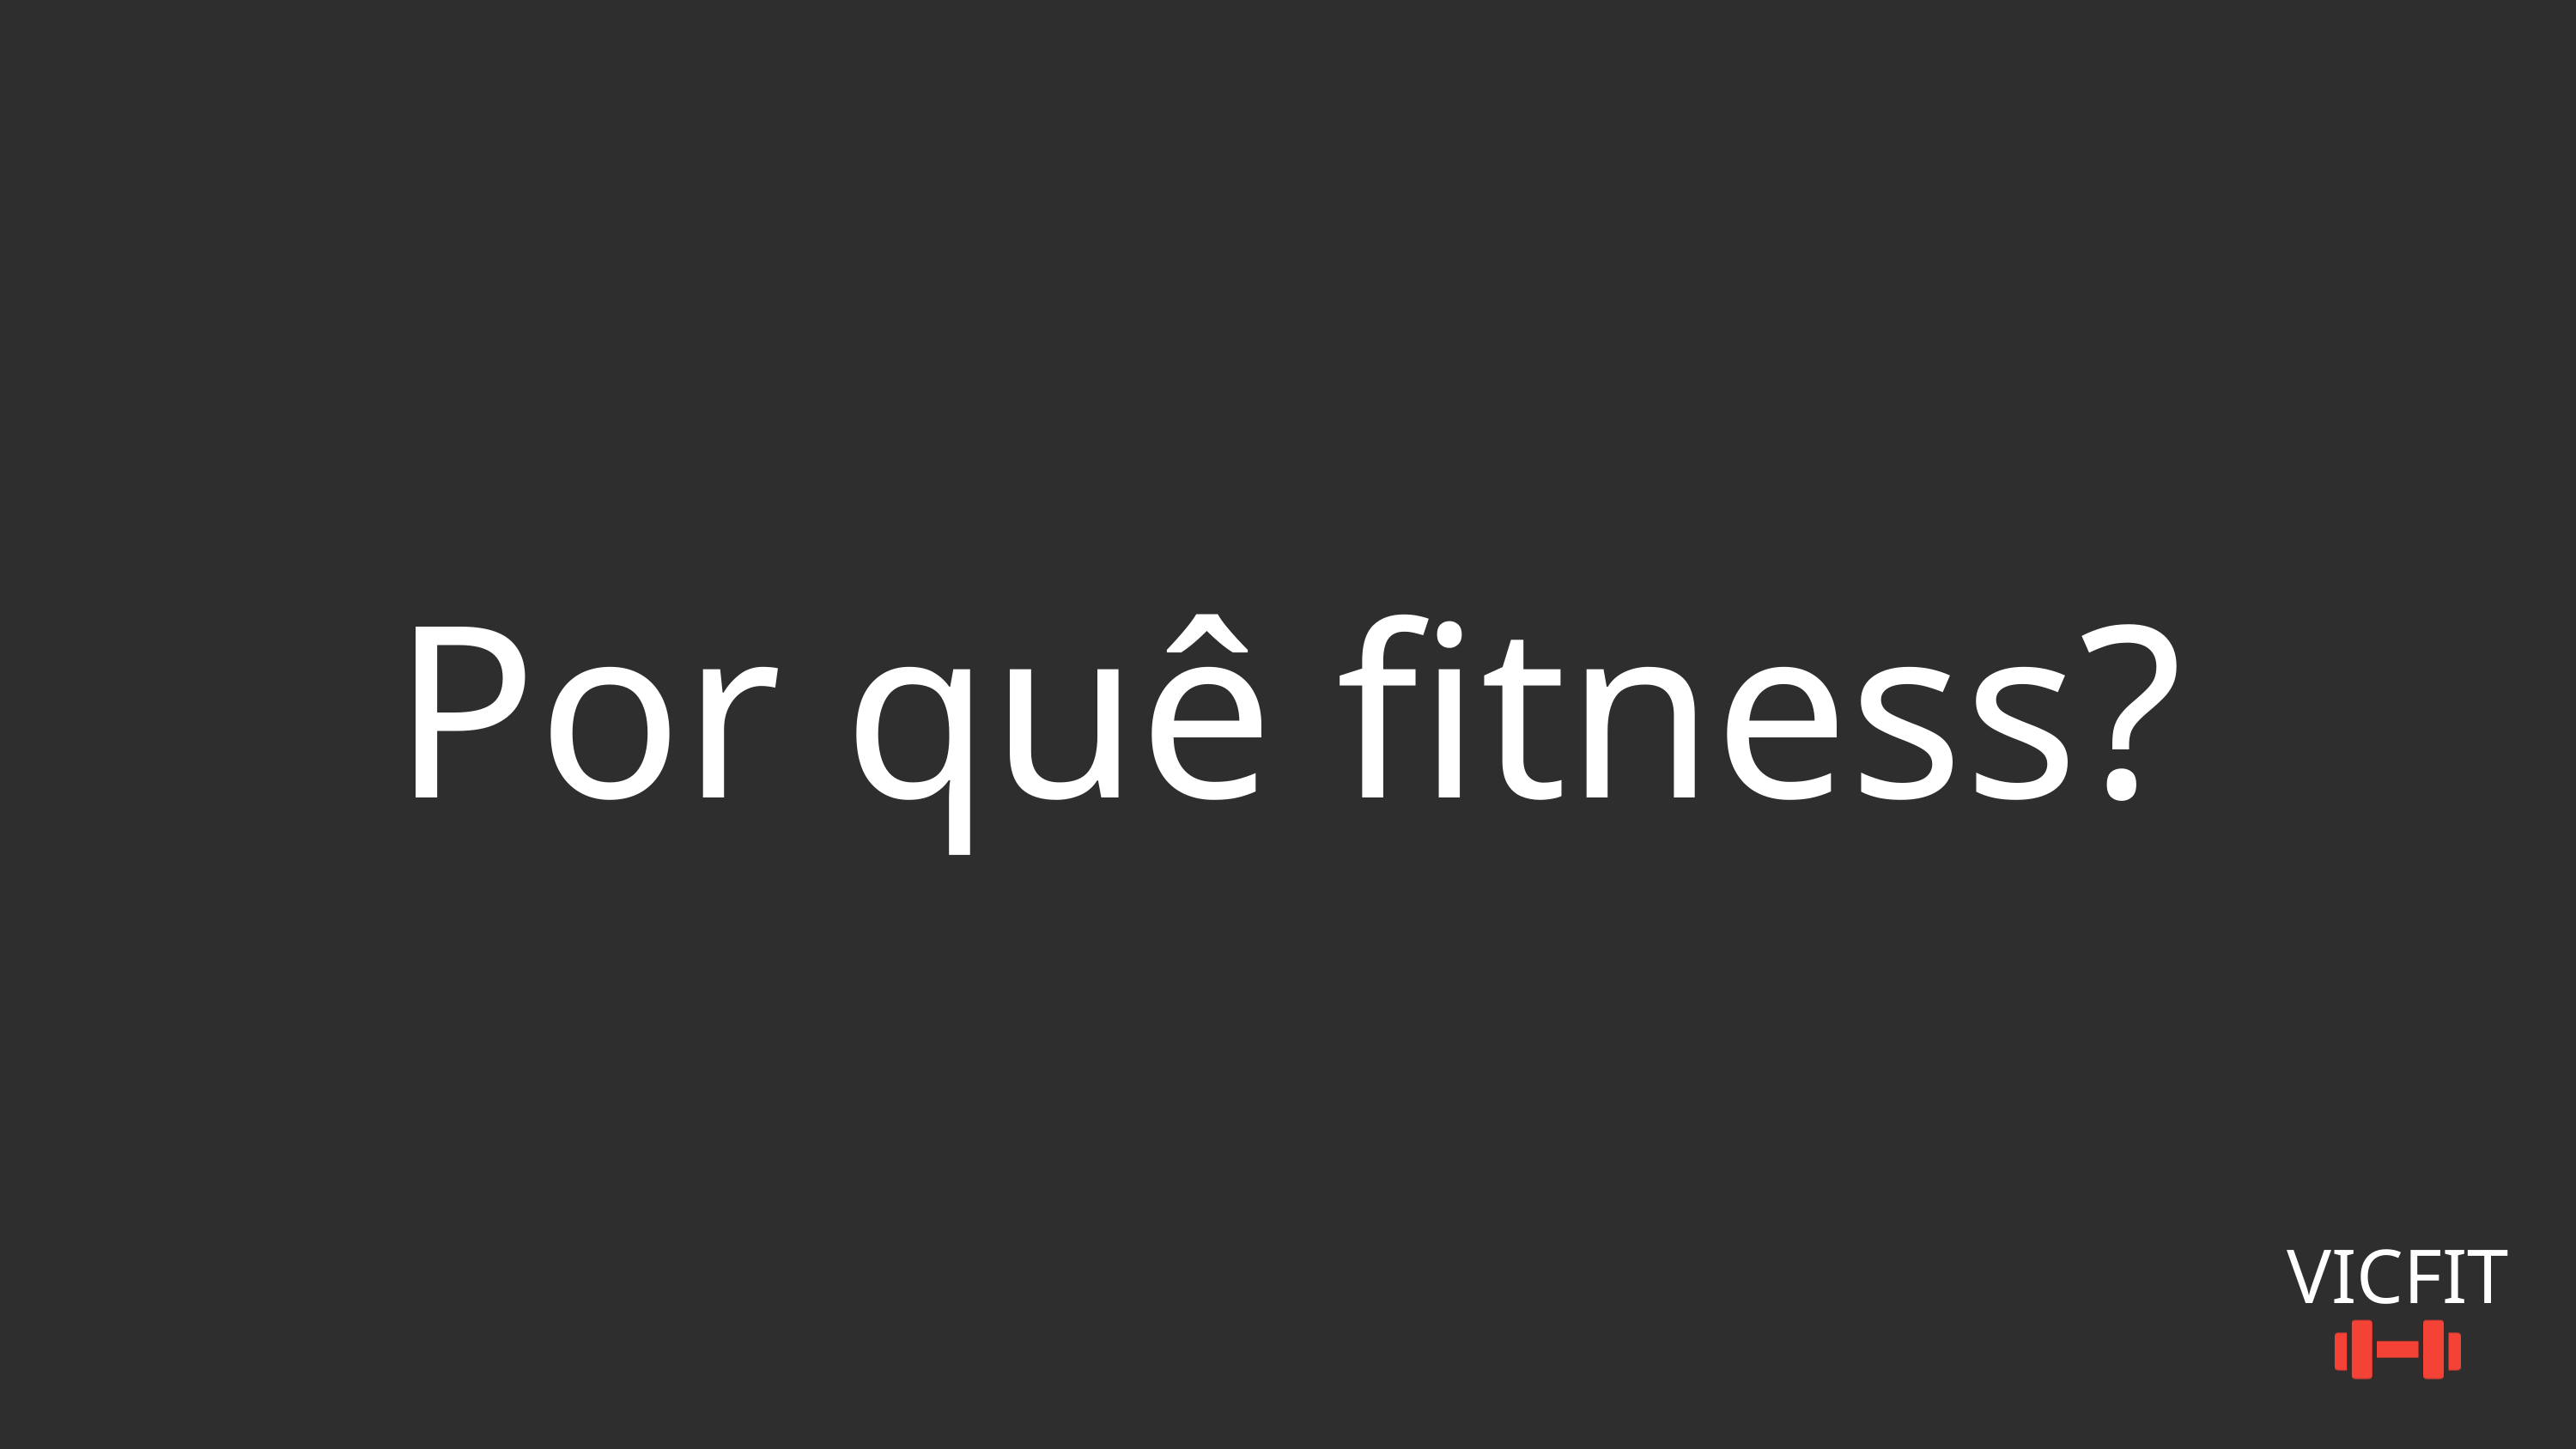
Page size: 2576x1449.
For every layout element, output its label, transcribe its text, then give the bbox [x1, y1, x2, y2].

picture [2335, 1286, 2462, 1379]
text_box VICFIT [2269, 1214, 2526, 1319]
text_box Por quê fitness? [324, 573, 2252, 846]
